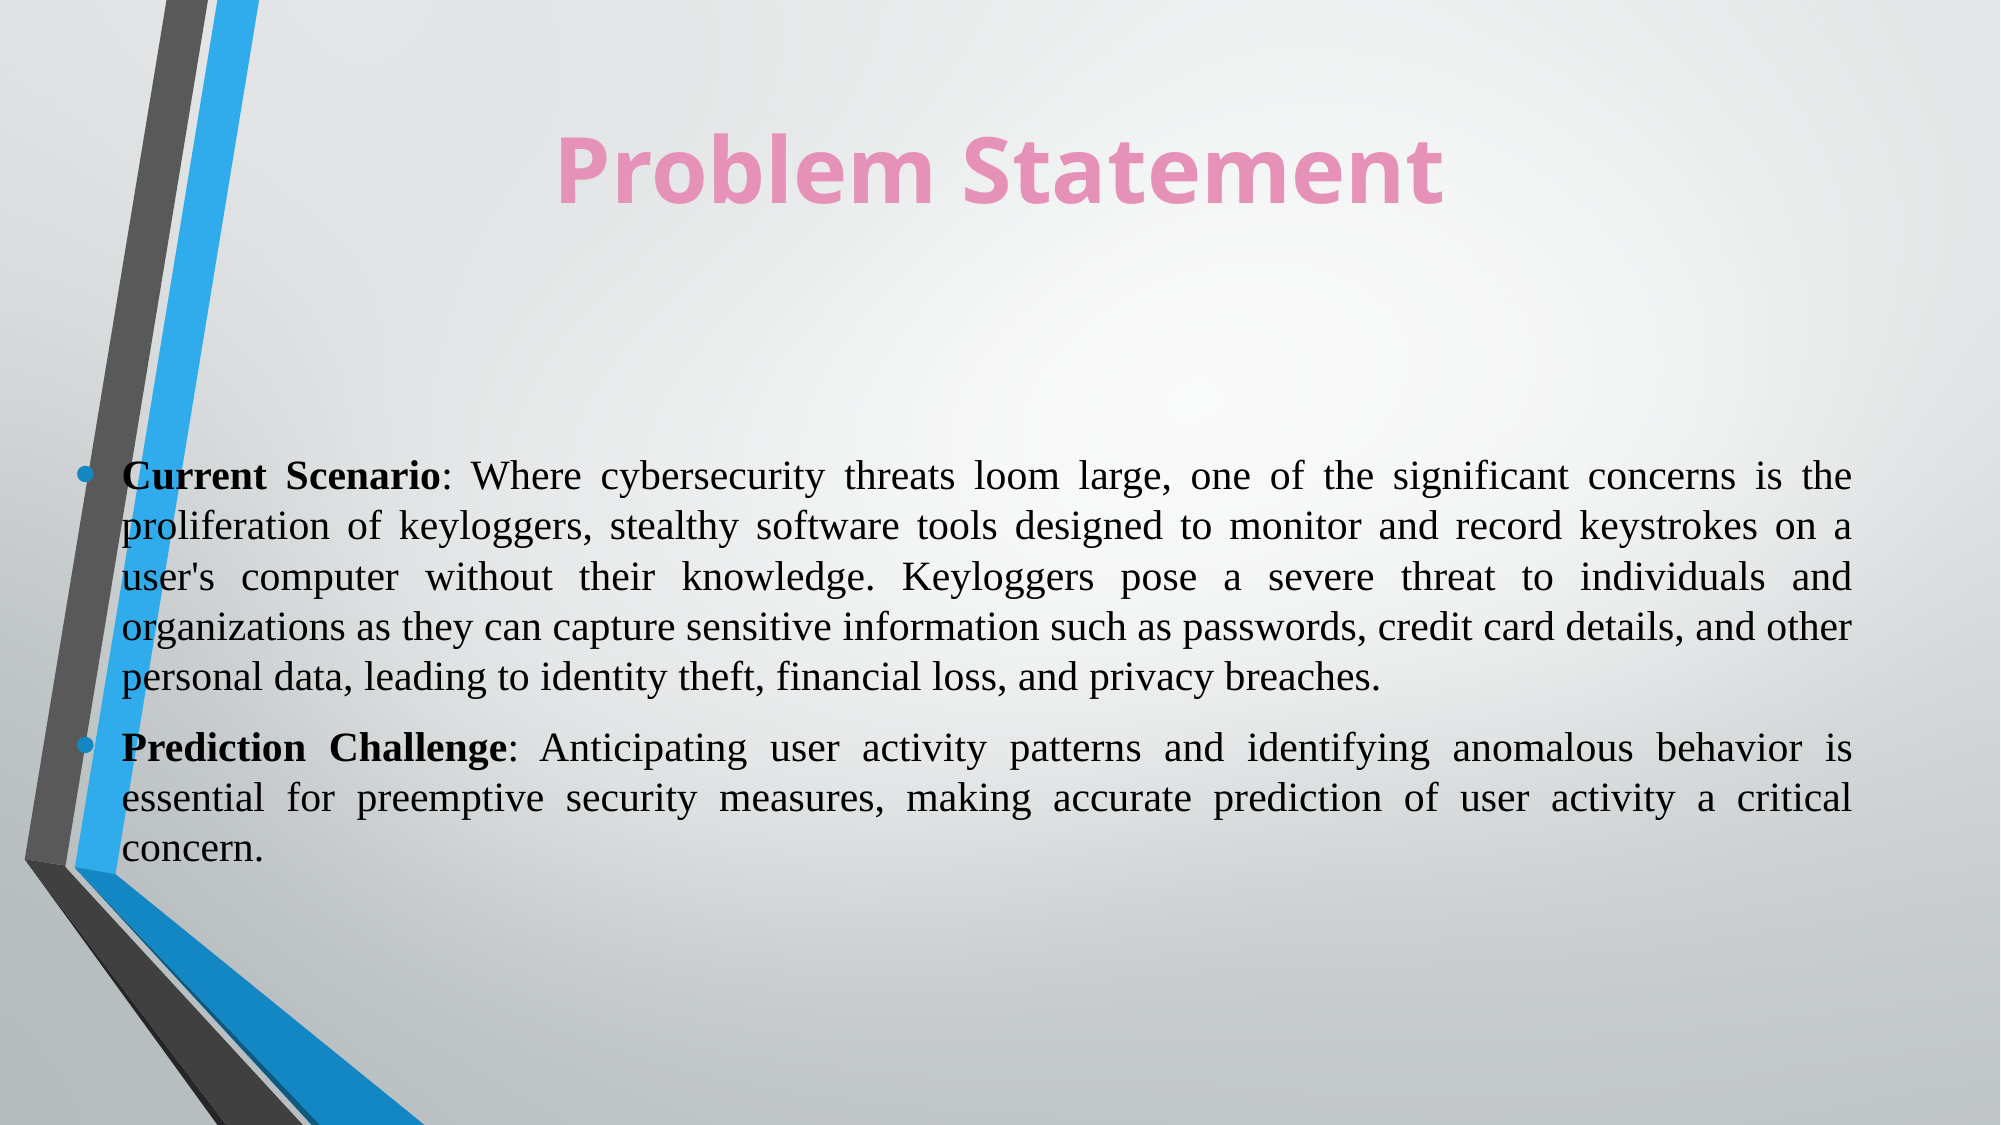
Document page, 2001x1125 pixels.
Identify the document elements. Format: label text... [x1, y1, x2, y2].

title Problem Statement [178, 23, 1822, 311]
list Current Scenario: Where cybersecurity threats loom large, one of the significant concerns is the proliferation of keyloggers, stealthy software tools designed to monitor and record keystrokes on a user's computer without their knowledge. Keyloggers pose a severe threat to individuals and organizations as they can capture sensitive information such as passwords, credit card details, and other personal data, leading to identity theft, financial loss, and privacy breaches. Prediction Challenge: Anticipating user activity patterns and identifying anomalous behavior is essential for preemptive security measures, making accurate prediction of user activity a critical concern. [59, 311, 1869, 1078]
